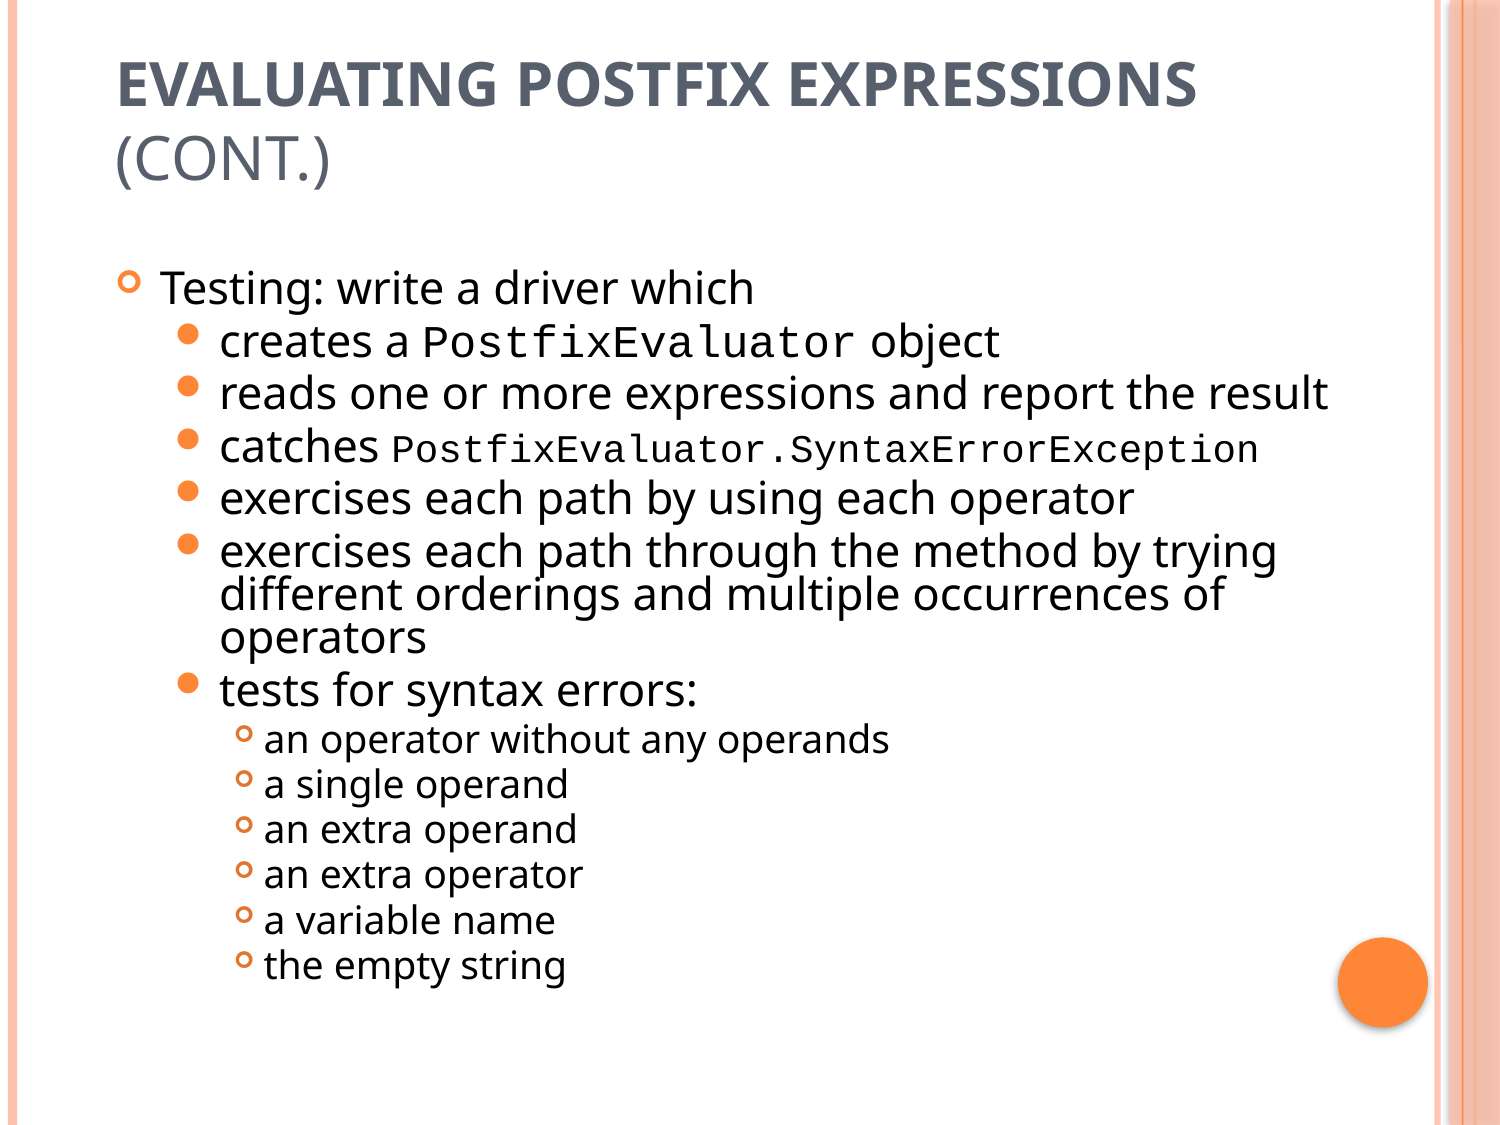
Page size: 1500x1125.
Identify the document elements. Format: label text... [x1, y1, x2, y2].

title Evaluating Postfix Expressions (cont.) [100, 37, 1438, 200]
list Testing: write a driver which creates a PostfixEvaluator object reads one or more expressions and report the result catches PostfixEvaluator.SyntaxErrorException exercises each path by using each operator exercises each path through the method by trying different orderings and multiple occurrences of operators tests for syntax errors: an operator without any operands a single operand an extra operand an extra operator a variable name the empty string [100, 262, 1438, 1000]
